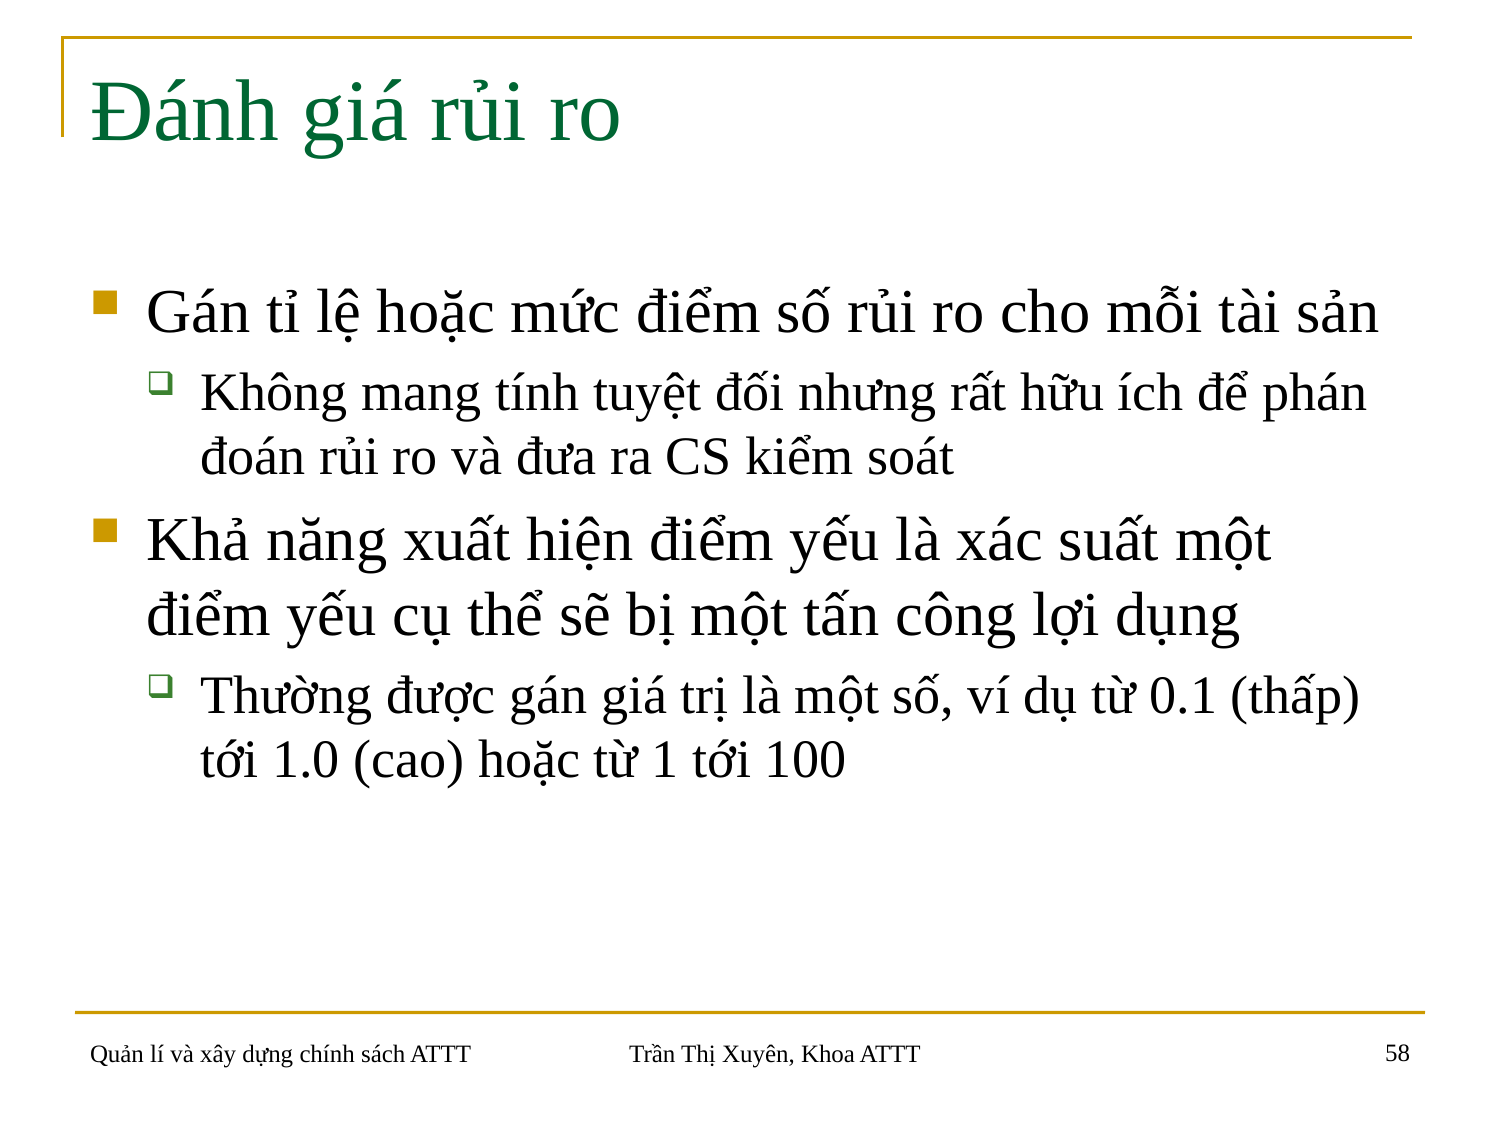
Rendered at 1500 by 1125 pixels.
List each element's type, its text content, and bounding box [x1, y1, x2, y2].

slide_number 58 [1074, 999, 1425, 1075]
footer Trần Thị Xuyên, Khoa ATTT [562, 999, 988, 1075]
list Gán tỉ lệ hoặc mức điểm số rủi ro cho mỗi tài sản Không mang tính tuyệt đối nhưng rất hữu ích để phán đoán rủi ro và đưa ra CS kiểm soát Khả năng xuất hiện điểm yếu là xác suất một điểm yếu cụ thể sẽ bị một tấn công lợi dụng Thường được gán giá trị là một số, ví dụ từ 0.1 (thấp) tới 1.0 (cao) hoặc từ 1 tới 100 [75, 262, 1425, 1006]
slide_number Quản lí và xây dựng chính sách ATTT [75, 999, 500, 1075]
title Đánh giá rủi ro [75, 45, 1425, 233]
